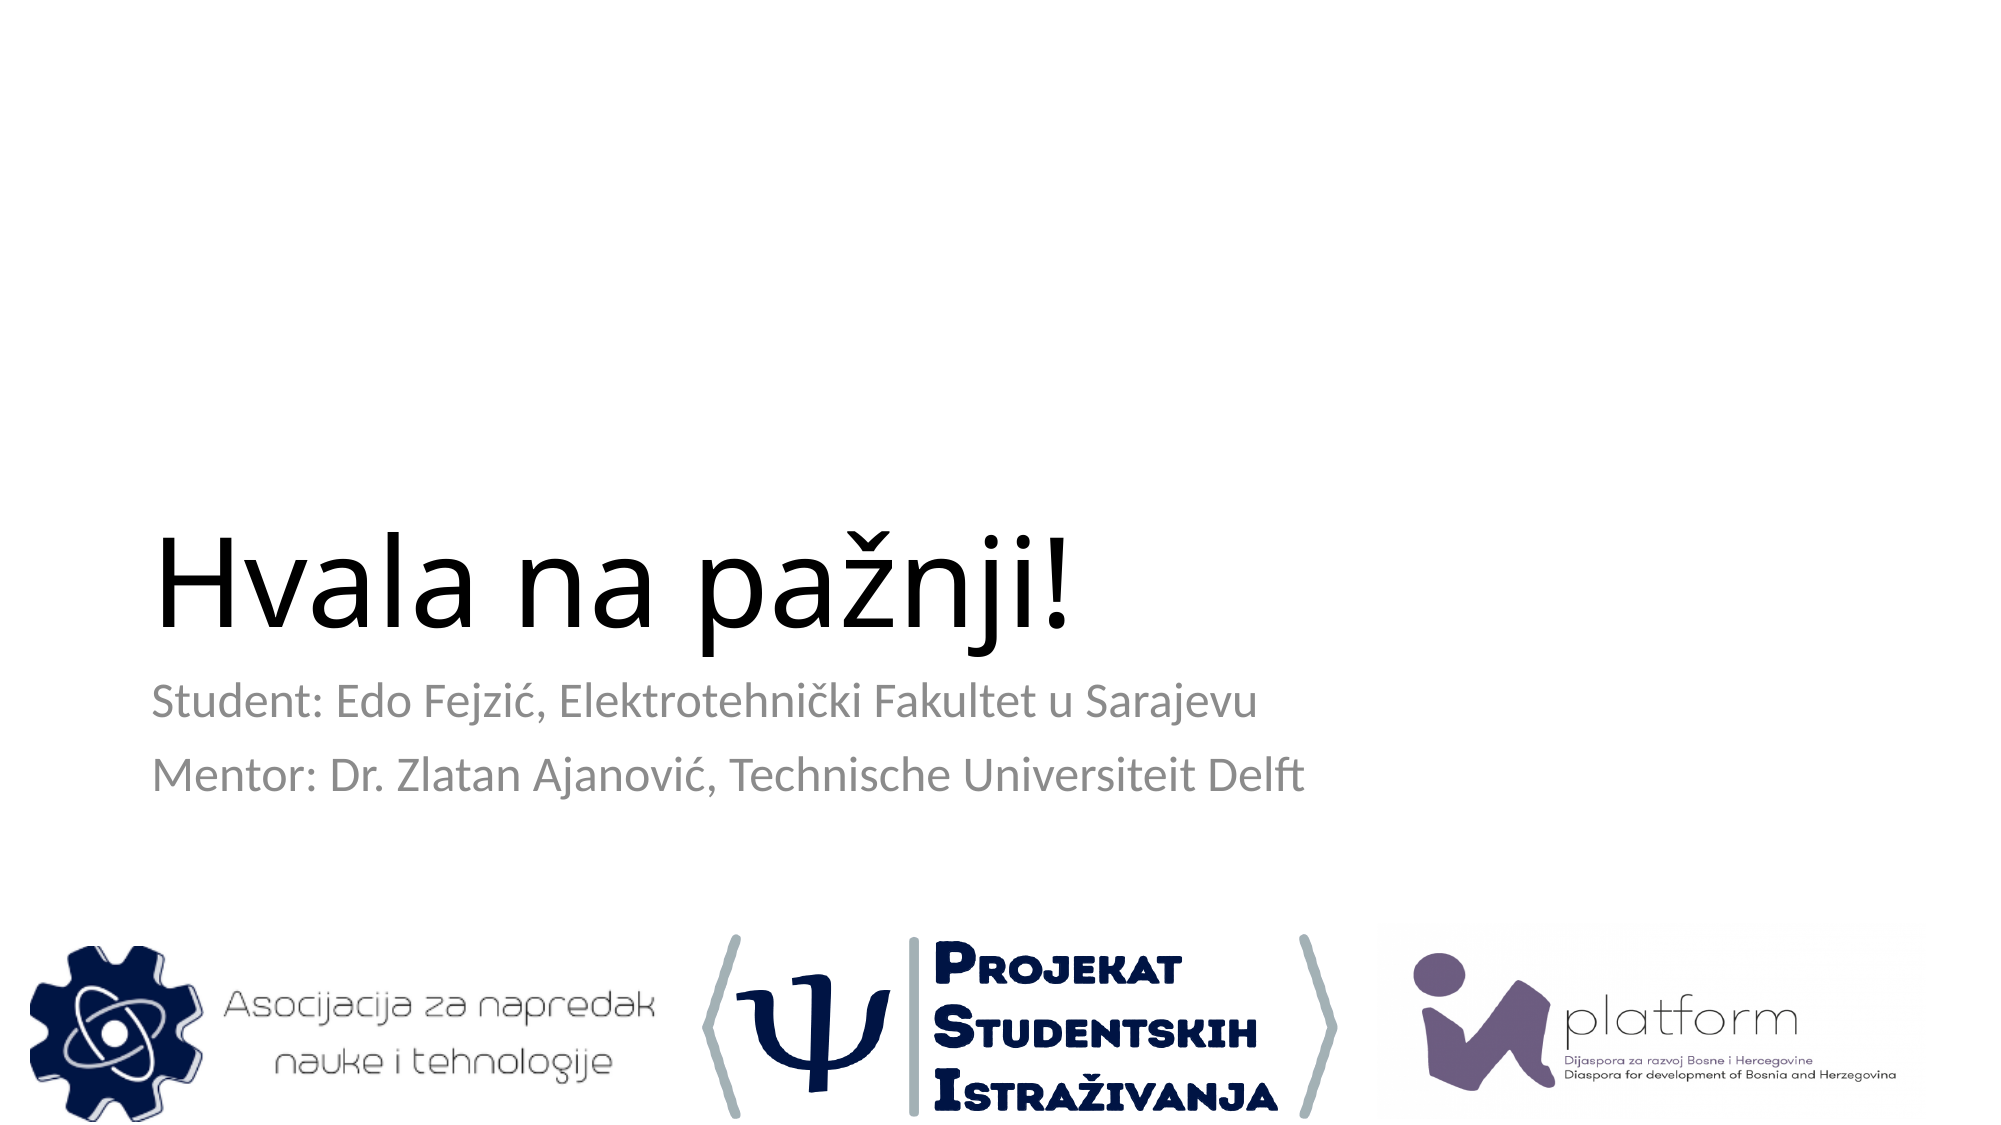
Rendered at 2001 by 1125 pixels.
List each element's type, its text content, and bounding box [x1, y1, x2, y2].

title Hvala na pažnji! [136, 193, 1862, 662]
list Student: Edo Fejzić, Elektrotehnički Fakultet u Sarajevu Mentor: Dr. Zlatan Ajanović, Technische Universiteit Delft [136, 666, 1862, 913]
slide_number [137, 1042, 588, 1103]
picture [30, 934, 1338, 1122]
picture [1377, 923, 1926, 1119]
